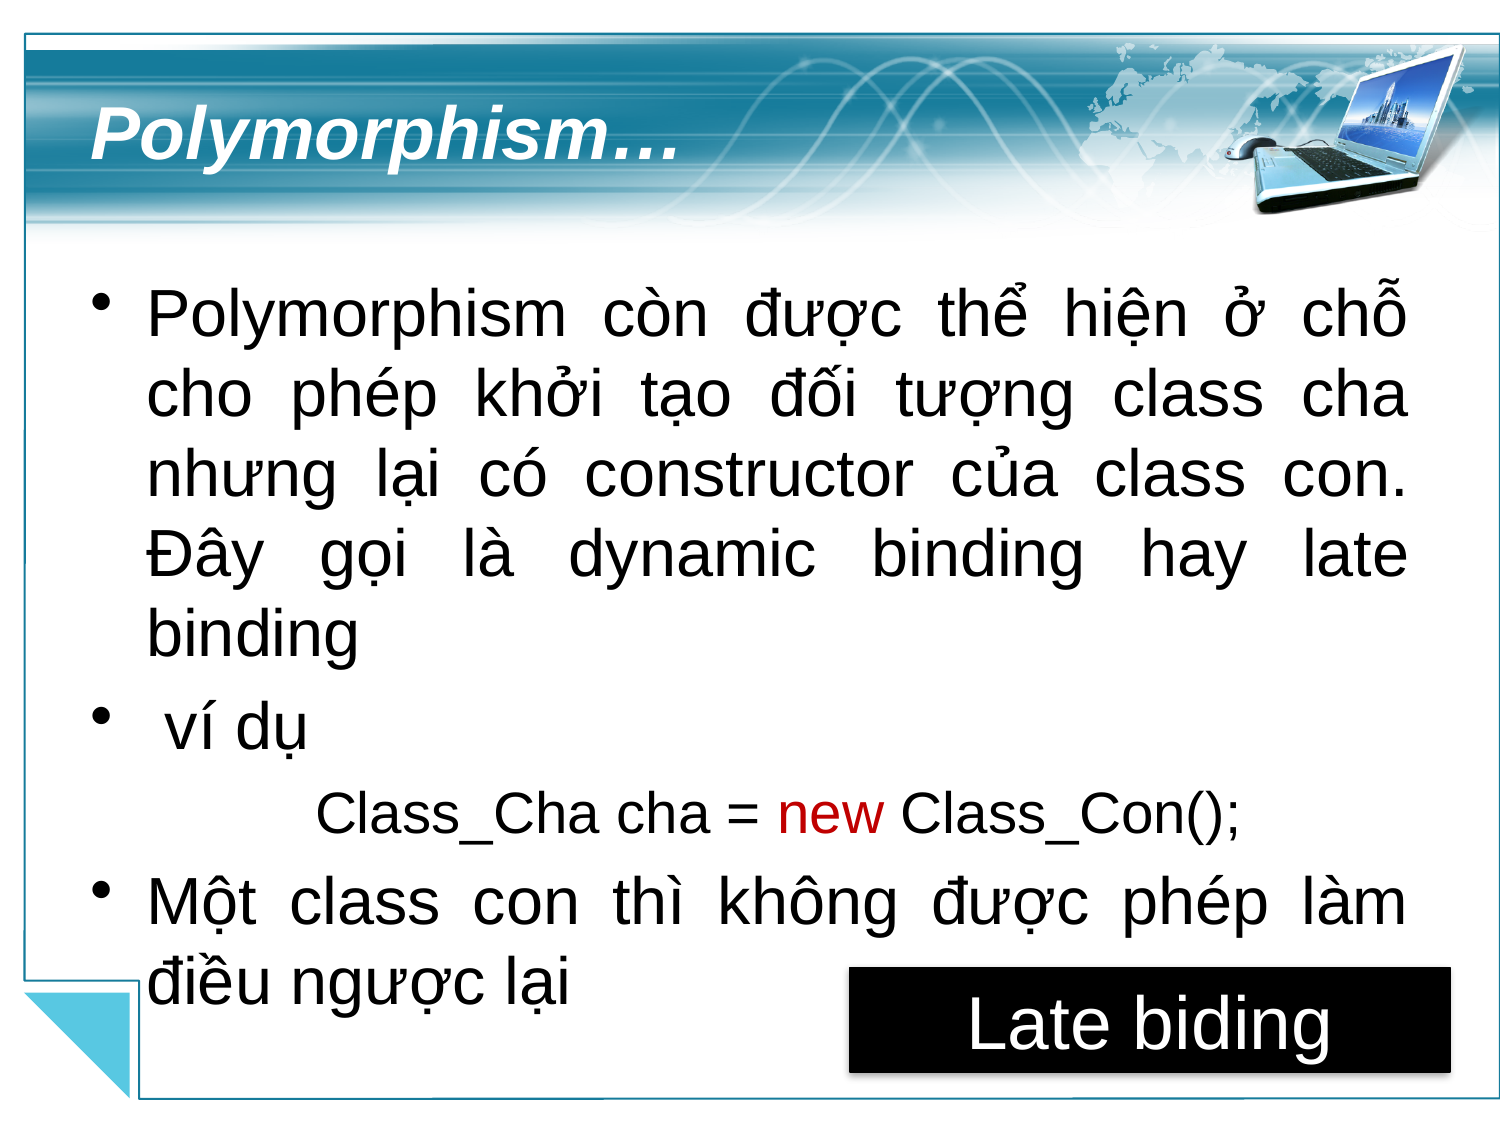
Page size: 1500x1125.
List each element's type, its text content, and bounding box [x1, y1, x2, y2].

picture [26, 35, 1498, 289]
list Polymorphism còn được thể hiện ở chỗ cho phép khởi tạo đối tượng class cha nhưng lại có constructor của class con. Đây gọi là dynamic binding hay late binding ví dụ Class_Cha cha = new Class_Con(); Một class con thì không được phép làm điều ngược lại [75, 262, 1425, 1005]
text_box Late biding [849, 967, 1451, 1073]
title Polymorphism… [75, 45, 1225, 216]
